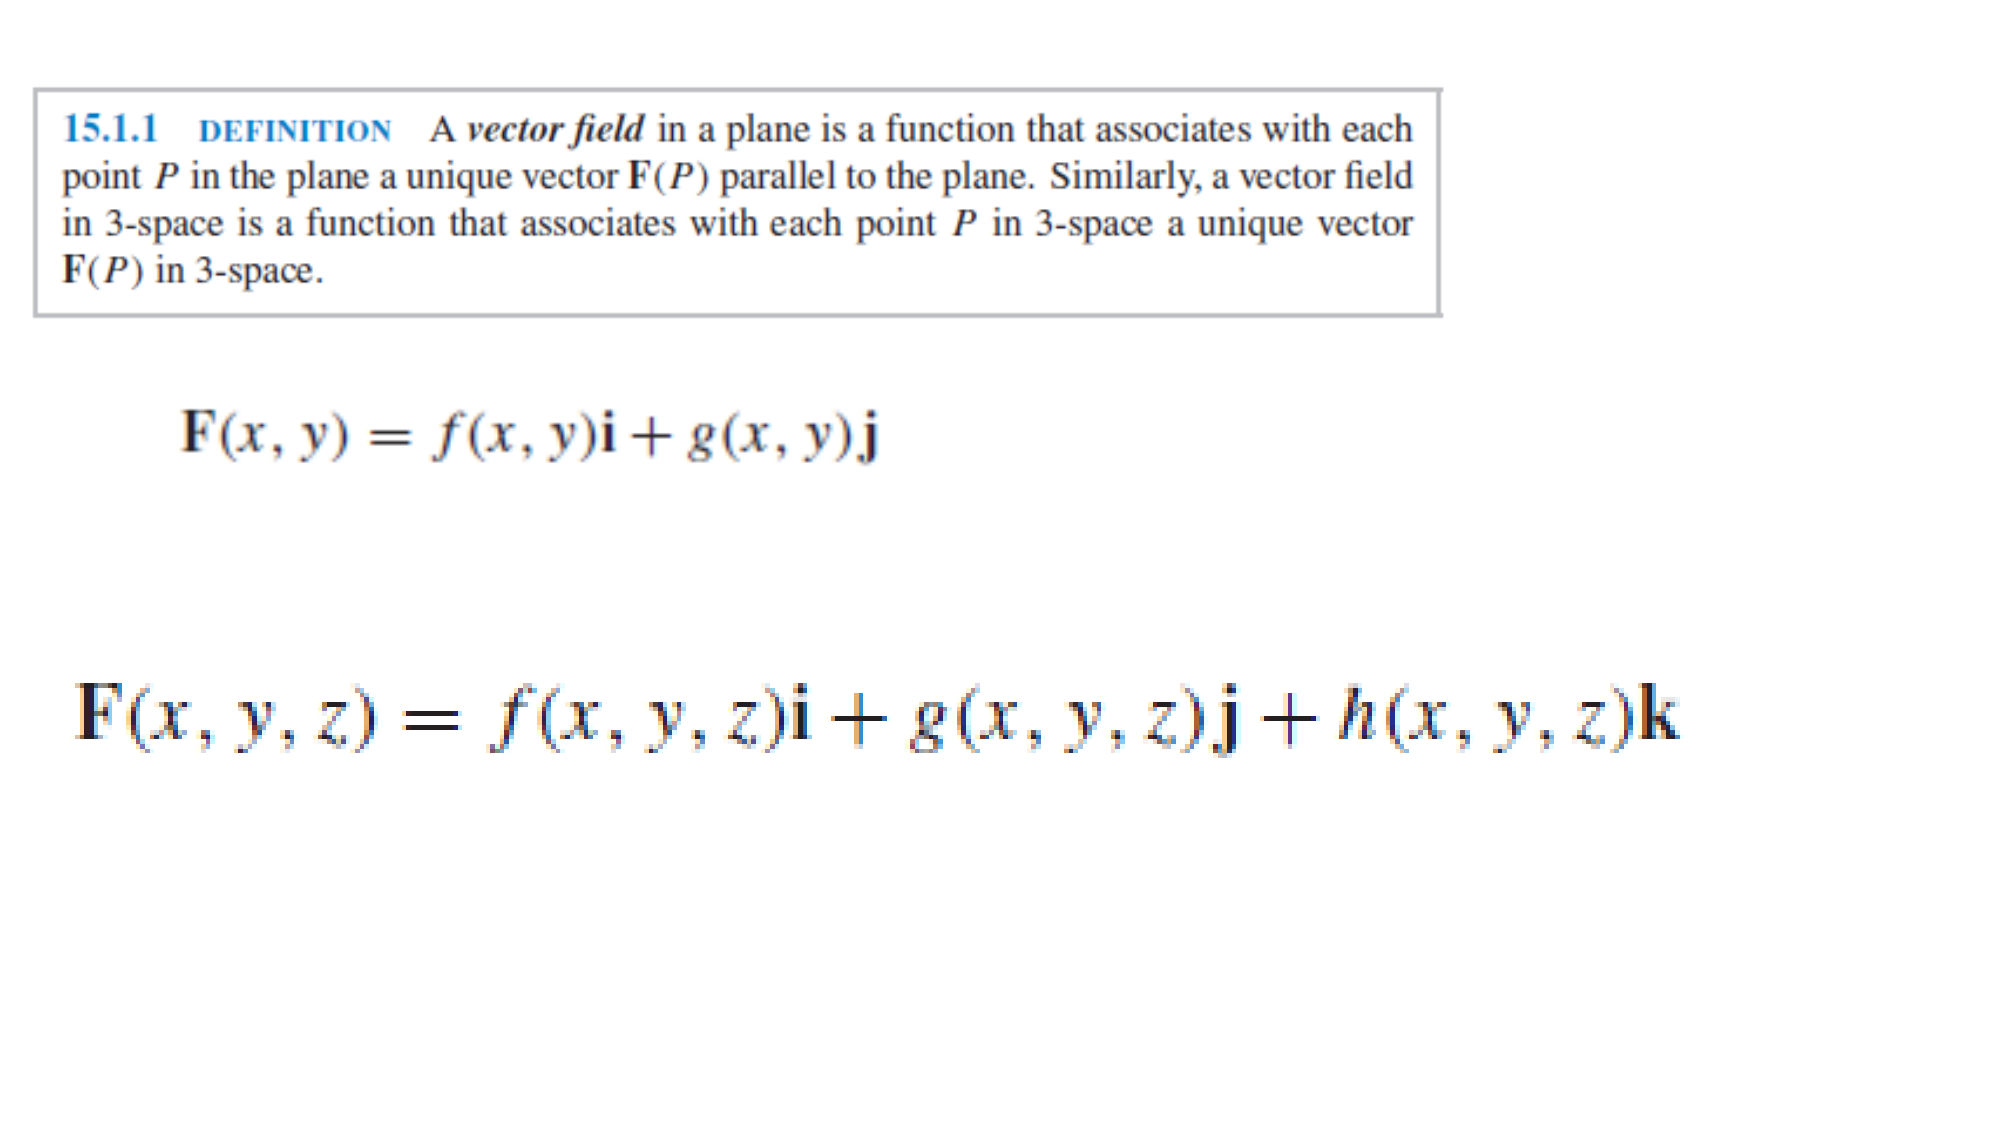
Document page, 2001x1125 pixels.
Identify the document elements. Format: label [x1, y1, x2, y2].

picture [151, 379, 948, 508]
picture [29, 74, 1451, 335]
picture [29, 636, 1750, 796]
